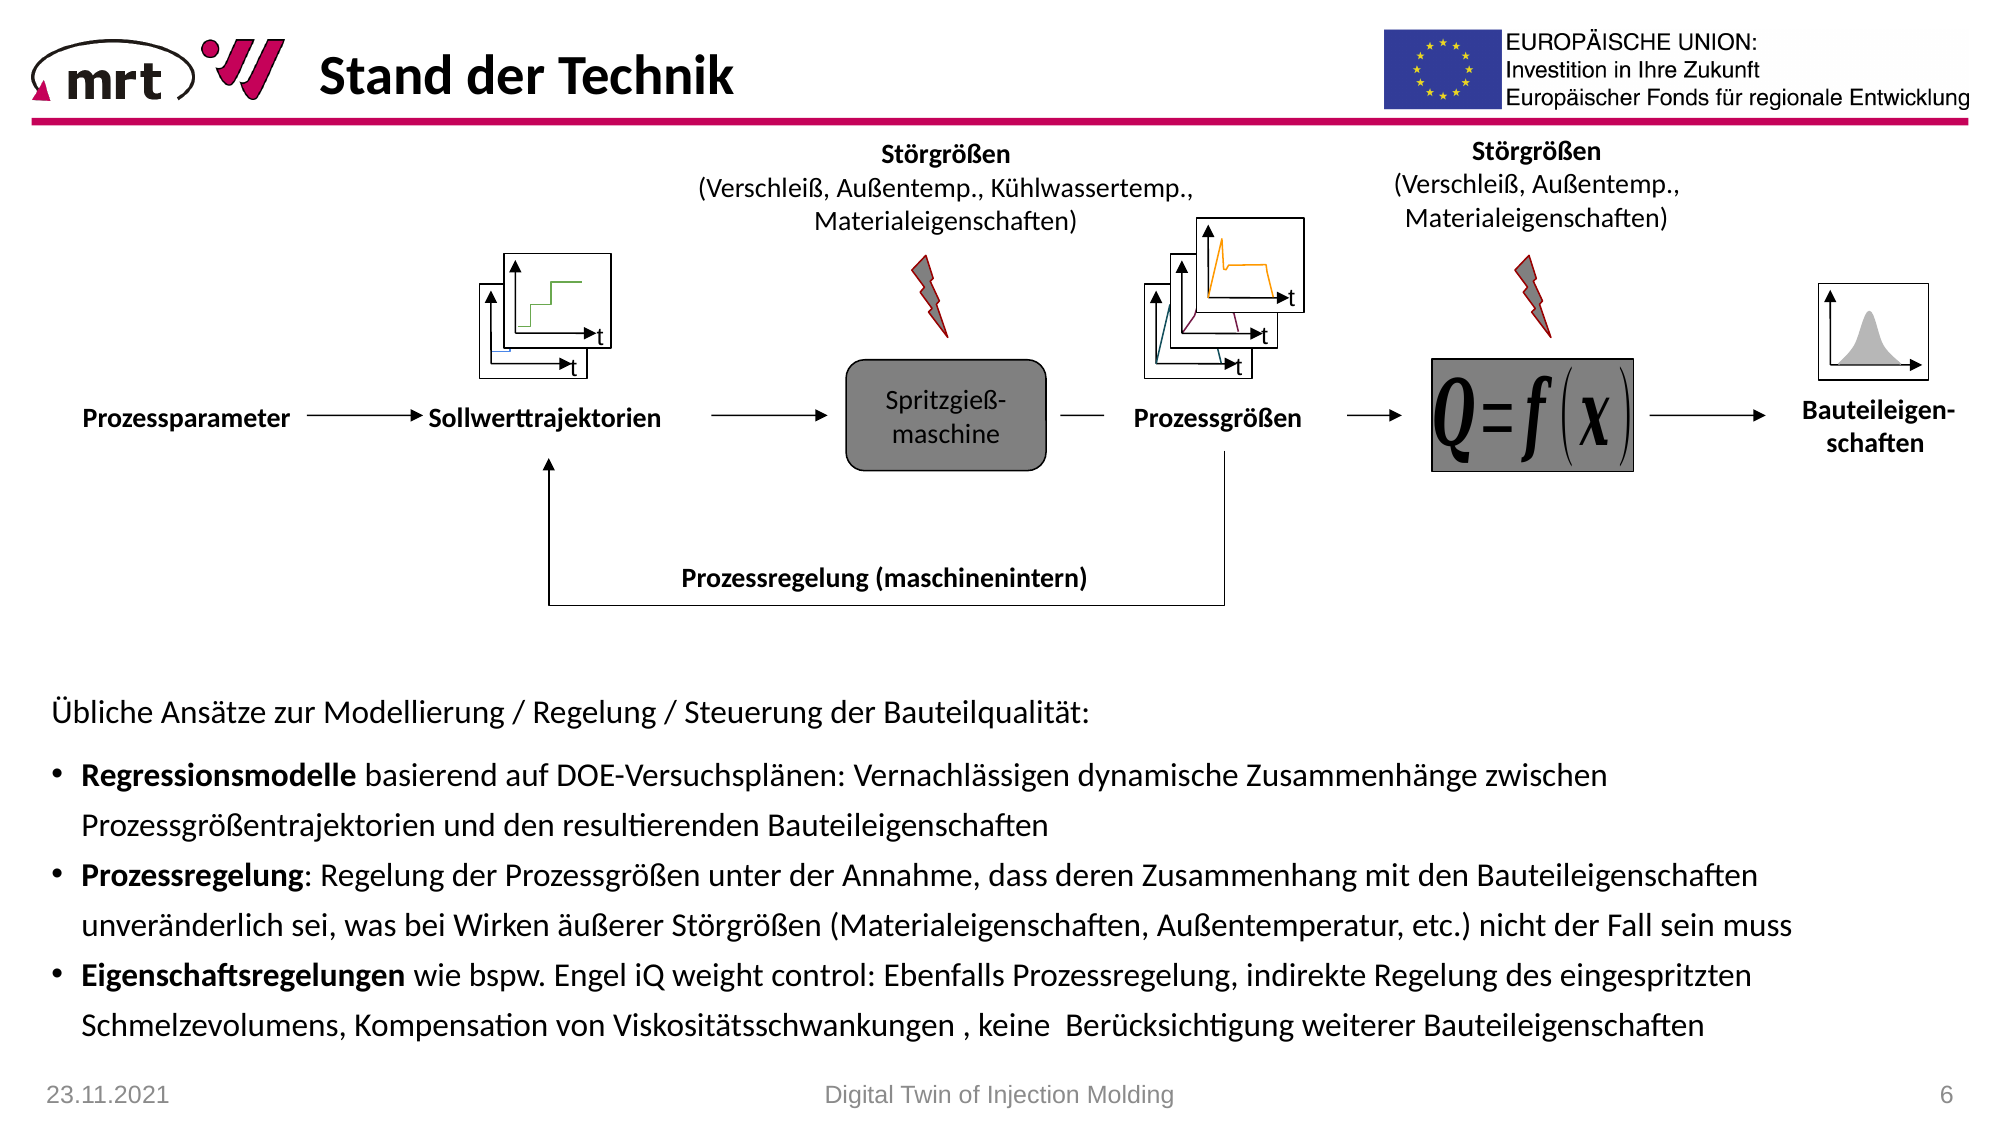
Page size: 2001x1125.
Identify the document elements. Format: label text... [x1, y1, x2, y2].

slide_number 6 [1649, 1064, 1969, 1124]
text_box Stand der Technik [304, 31, 1831, 112]
text_box Übliche Ansätze zur Modellierung / Regelung / Steuerung der Bauteilqualität: Regressionsmodelle basierend auf DOE-Versuchsplänen: Vernachlässigen dynamische Zusammenhänge zwischen Prozessgrößentrajektorien und den resultierenden Bauteileigenschaften Prozessregelung: Regelung der Prozessgrößen unter der Annahme, dass deren Zusammenhang mit den Bauteileigenschaften unveränderlich sei, was bei Wirken äußerer Störgrößen (Materialeigenschaften, Außentemperatur, etc.) nicht der Fall sein muss Eigenschaftsregelungen wie bspw. Engel iQ weight control: Ebenfalls Prozessregelung, indirekte Regelung des eingespritzten Schmelzevolumens, Kompensation von Viskositätsschwankungen , keine Berücksichtigung weiterer Bauteileigenschaften [31, 660, 1969, 1056]
picture [201, 39, 285, 100]
footer Digital Twin of Injection Molding [362, 1064, 1638, 1124]
picture [1384, 29, 1969, 110]
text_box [20, 112, 1980, 611]
picture [31, 39, 195, 101]
text_box 23.11.2021 [31, 1064, 351, 1124]
